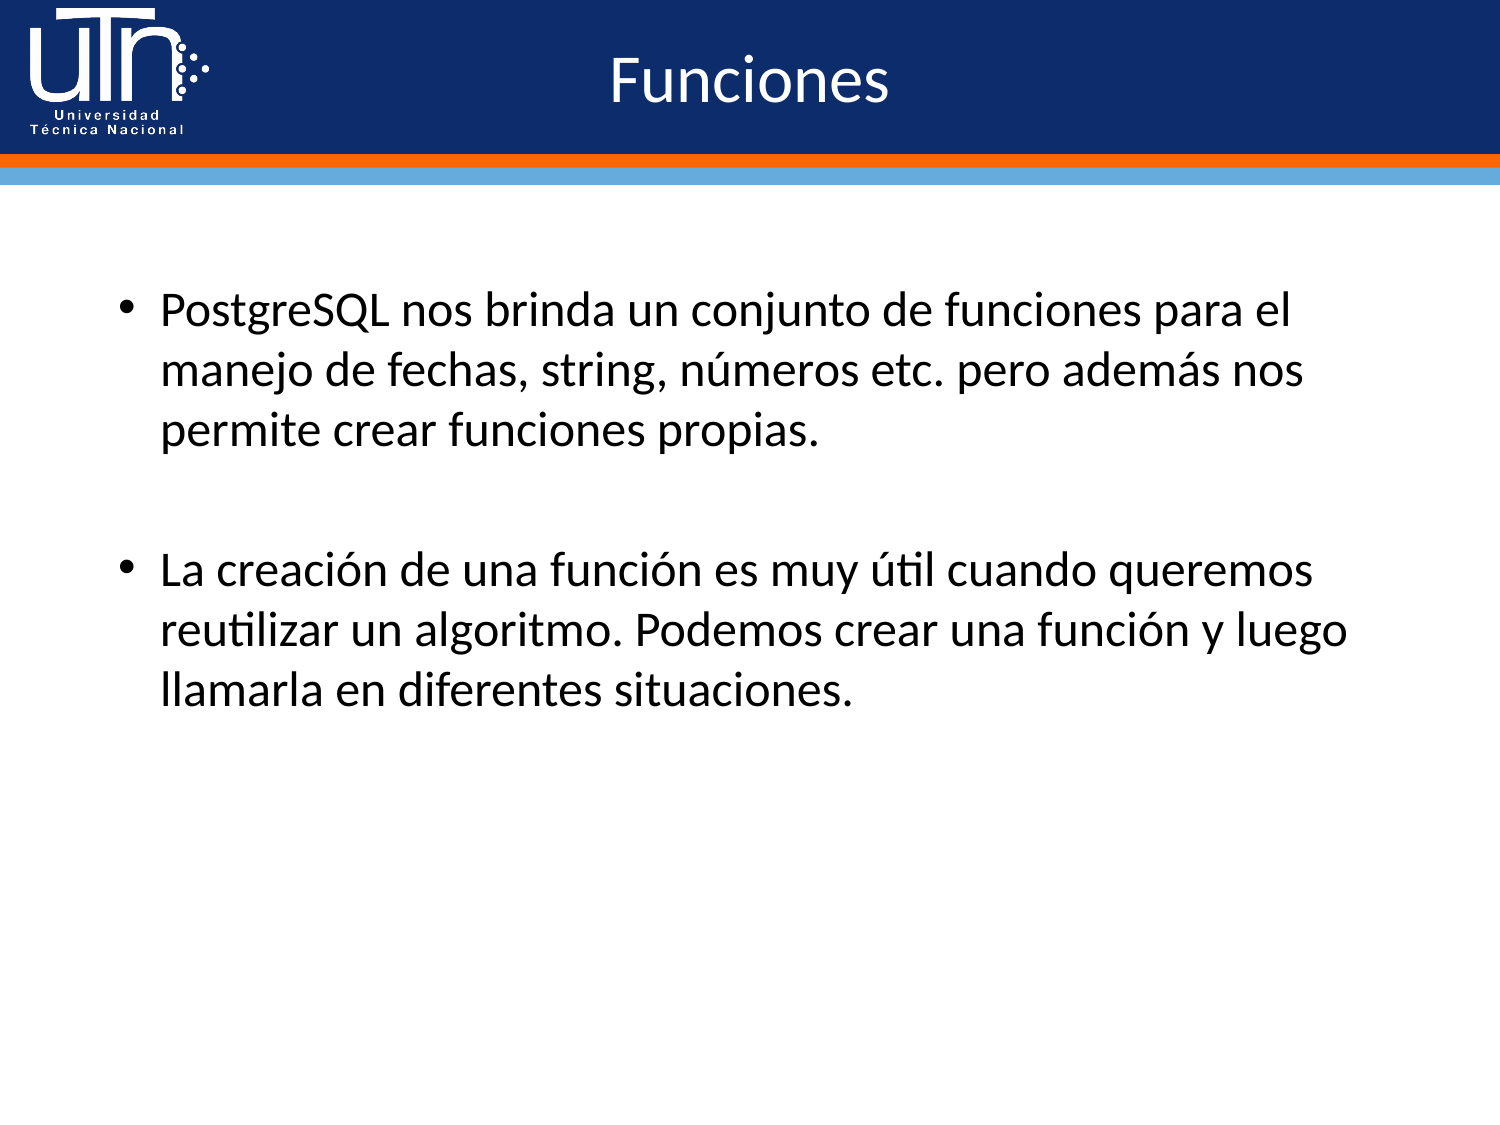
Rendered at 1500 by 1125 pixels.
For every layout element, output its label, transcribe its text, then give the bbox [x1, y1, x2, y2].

title Funciones [0, 0, 1500, 154]
list PostgreSQL nos brinda un conjunto de funciones para el manejo de fechas, string, números etc. pero además nos permite crear funciones propias. La creación de una función es muy útil cuando queremos reutilizar un algoritmo. Podemos crear una función y luego llamarla en diferentes situaciones. [103, 198, 1397, 1012]
